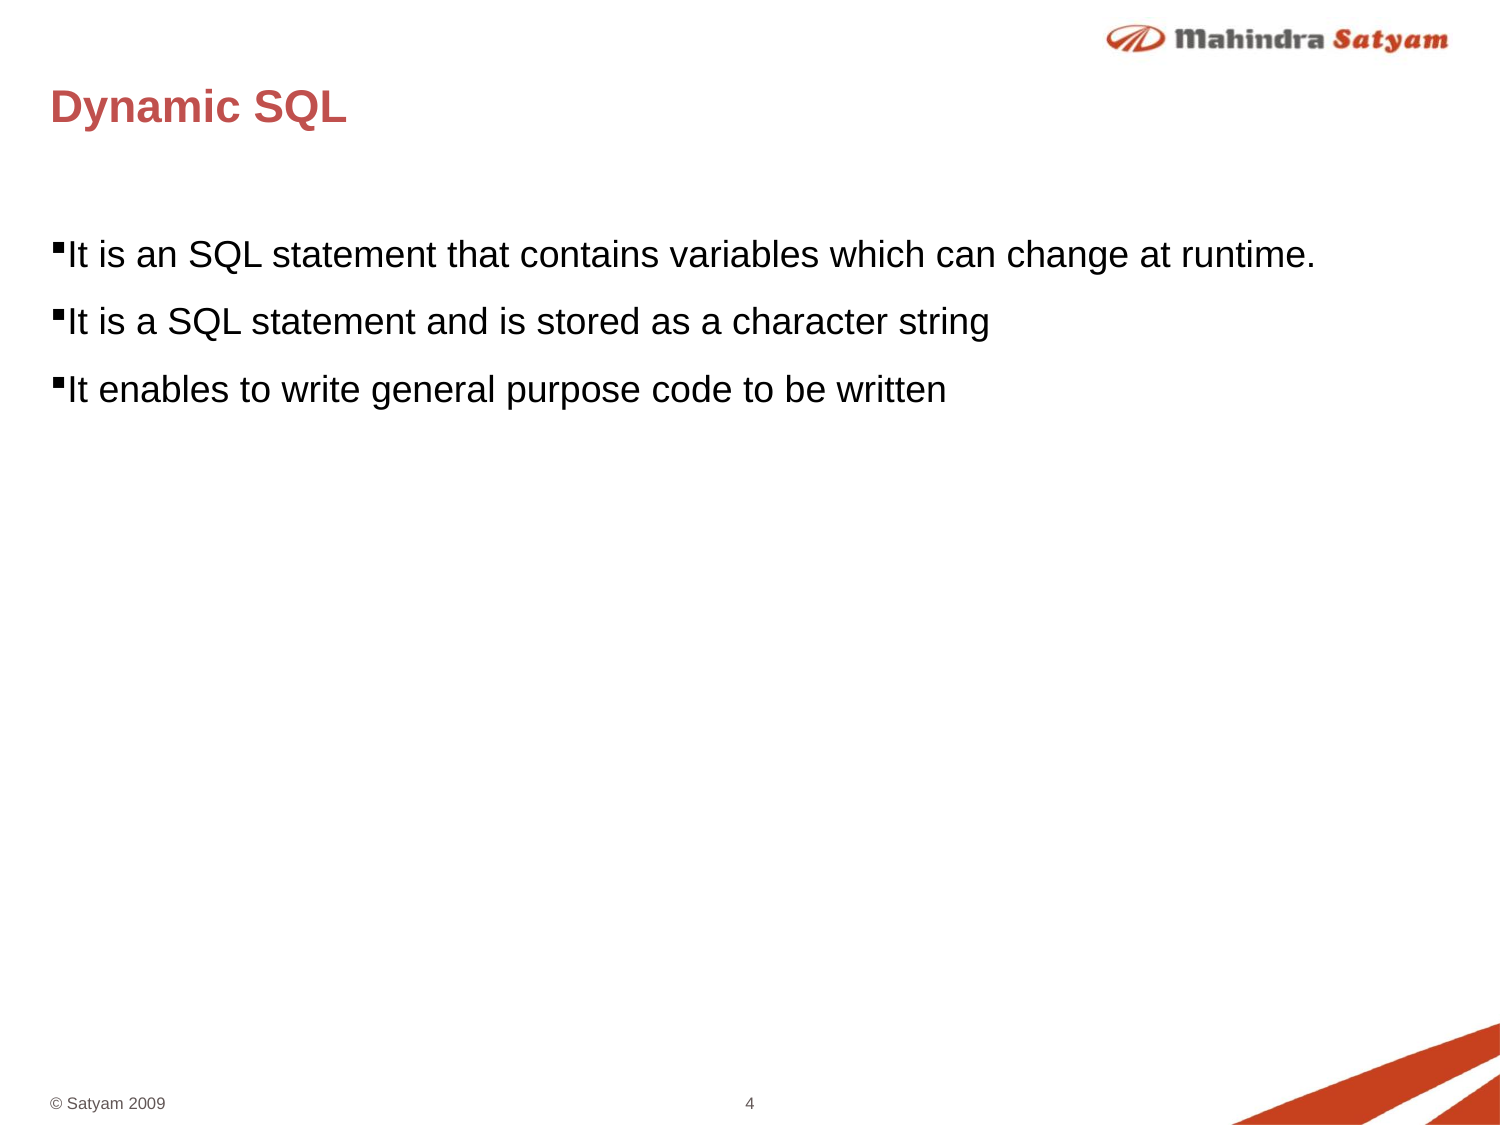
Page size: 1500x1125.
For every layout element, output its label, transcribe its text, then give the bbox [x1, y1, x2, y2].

picture [1102, 17, 1453, 67]
list It is an SQL statement that contains variables which can change at runtime. It is a SQL statement and is stored as a character string It enables to write general purpose code to be written [49, 206, 1452, 404]
picture [1209, 1014, 1500, 1125]
title Dynamic SQL [49, 76, 1452, 133]
